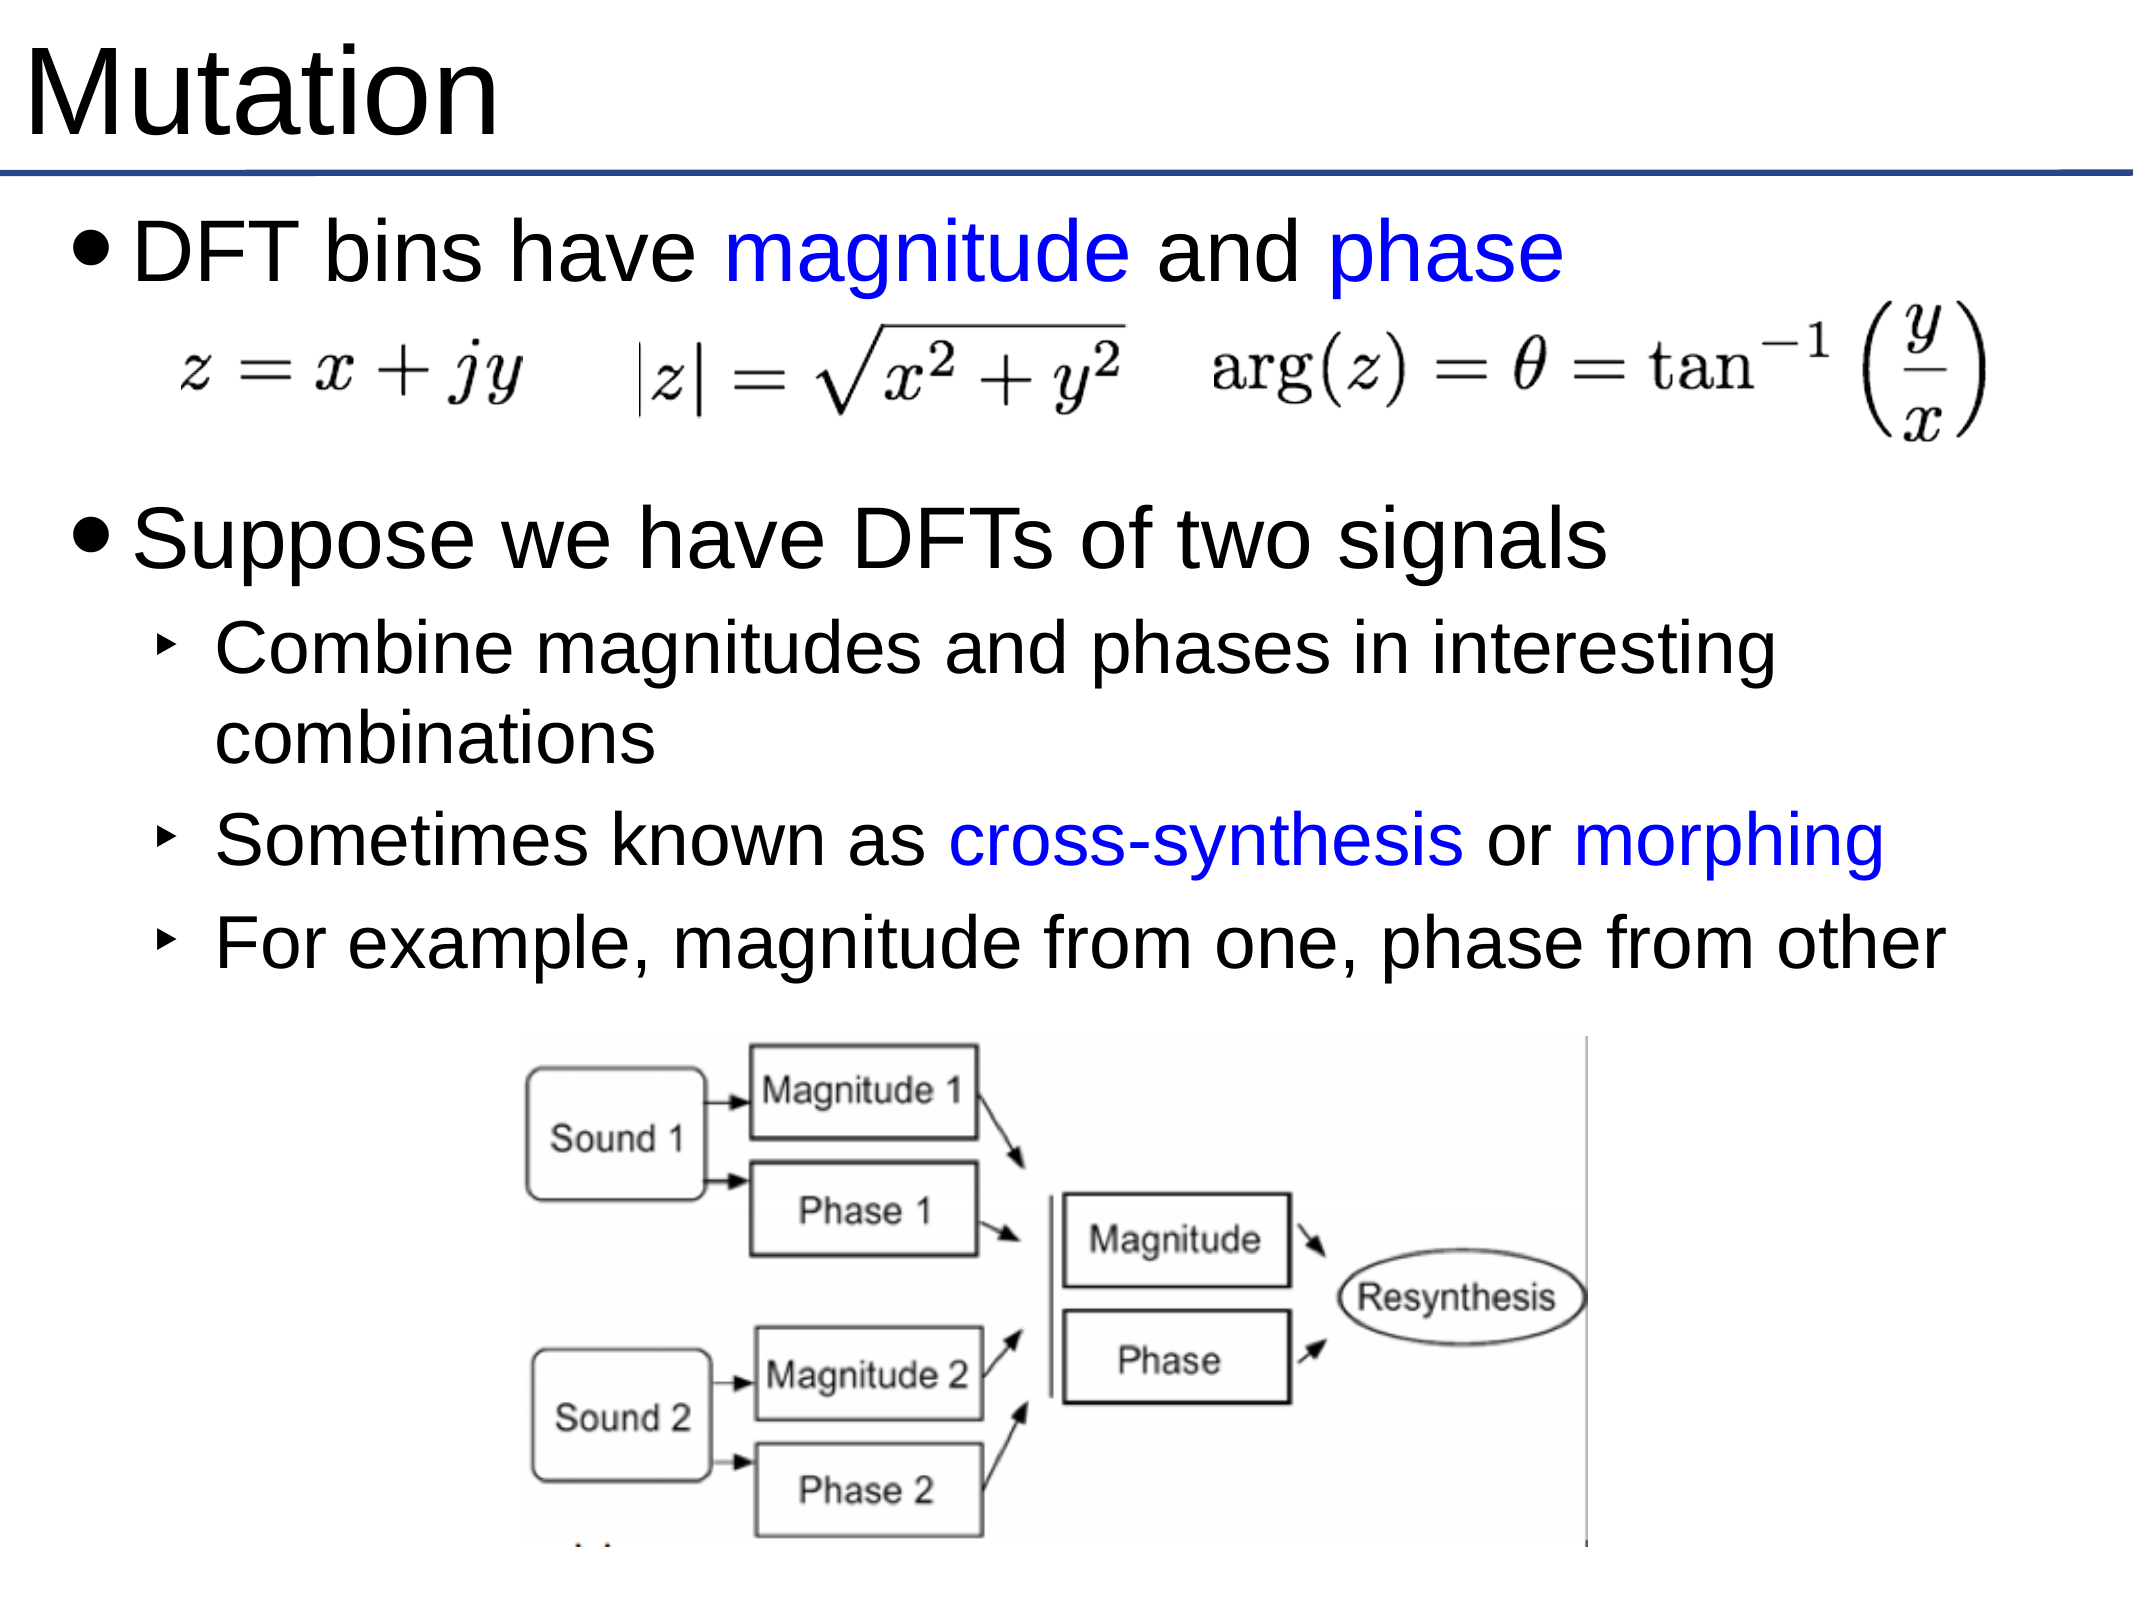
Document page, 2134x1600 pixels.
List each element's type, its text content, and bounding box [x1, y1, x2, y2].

list DFT bins have magnitude and phase Suppose we have DFTs of two signals Combine magnitudes and phases in interesting combinations Sometimes known as cross-synthesis or morphing For example, magnitude from one, phase from other [18, 184, 2122, 1588]
picture [639, 322, 1128, 419]
picture [522, 1035, 1588, 1547]
picture [1214, 299, 1988, 444]
picture [180, 337, 524, 407]
title Mutation [14, 7, 2118, 161]
